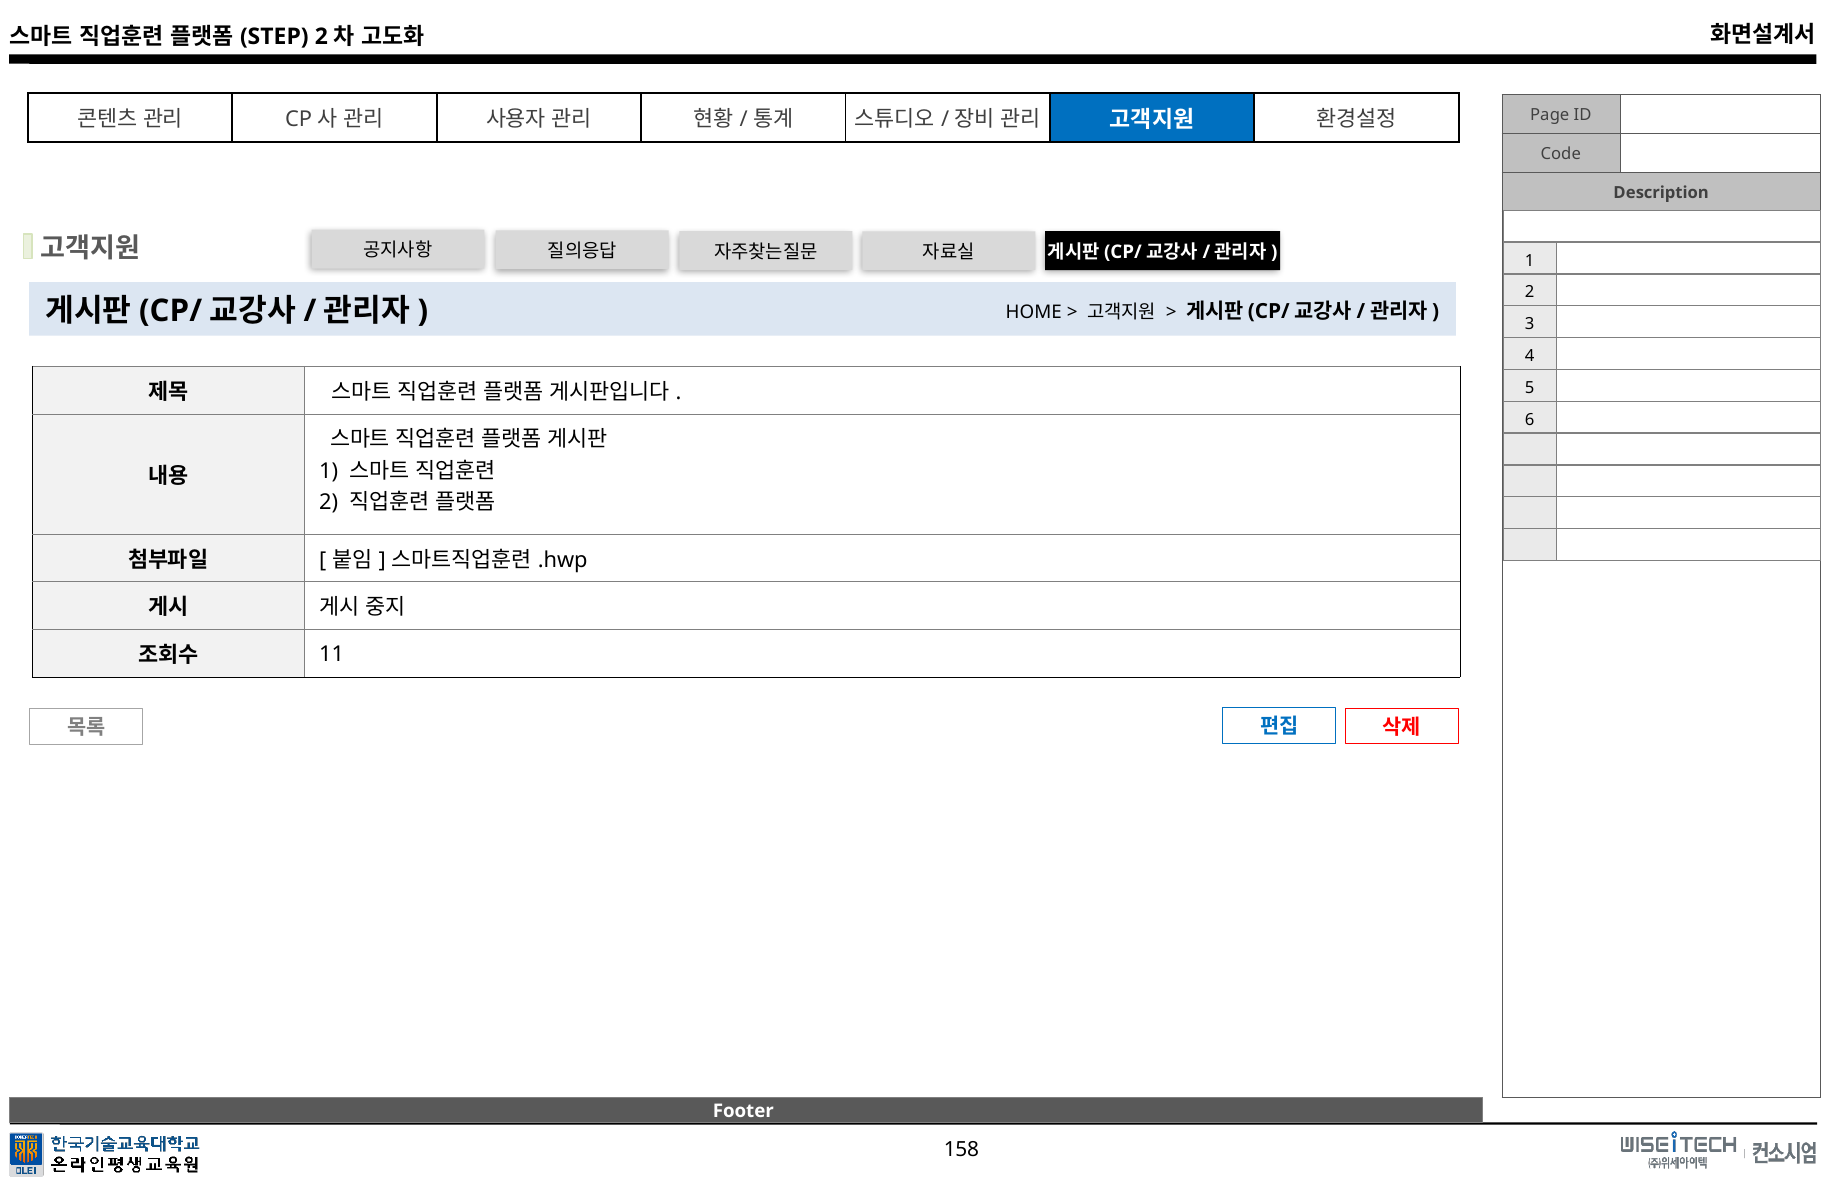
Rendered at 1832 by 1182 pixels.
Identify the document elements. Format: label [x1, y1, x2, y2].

table_cell [1557, 529, 1820, 560]
picture [0, 1126, 214, 1180]
table_cell [1557, 338, 1820, 369]
text_box [679, 231, 853, 271]
table_cell [1504, 370, 1556, 401]
text_box [1045, 231, 1281, 271]
table_cell [1504, 497, 1556, 528]
table_cell [1557, 402, 1820, 432]
table_cell [1504, 466, 1556, 496]
table_cell [1557, 275, 1820, 305]
table_header [1504, 211, 1820, 241]
table_cell [33, 582, 304, 629]
table_cell [1504, 338, 1556, 369]
table_cell [1557, 434, 1820, 464]
text_box [28, 707, 145, 746]
text_box [1343, 706, 1460, 745]
table_cell [33, 535, 304, 581]
text_box [7, 1095, 1484, 1124]
text_box [1221, 705, 1338, 745]
table_cell [1504, 243, 1556, 273]
table_cell [305, 535, 1460, 581]
picture [1612, 1125, 1821, 1178]
text_box [21, 222, 262, 272]
text_box [862, 231, 1036, 271]
table_cell [1504, 434, 1556, 464]
table_header [33, 367, 304, 414]
text_box [311, 229, 485, 269]
table_cell [1557, 466, 1820, 496]
table_cell [33, 630, 304, 677]
table_cell [1504, 306, 1556, 337]
table_cell [1504, 529, 1556, 560]
table_cell [1557, 497, 1820, 528]
table_cell [305, 415, 1460, 534]
text_box [29, 282, 1456, 336]
table_cell [1504, 402, 1556, 432]
table_cell [305, 630, 1460, 677]
table_cell [305, 582, 1460, 629]
table_cell [1504, 275, 1556, 305]
table_header [305, 367, 1460, 414]
table_cell [1557, 243, 1820, 273]
table_cell [1557, 306, 1820, 337]
table_cell [33, 415, 304, 534]
table_cell [1557, 370, 1820, 401]
text_box [495, 230, 669, 270]
